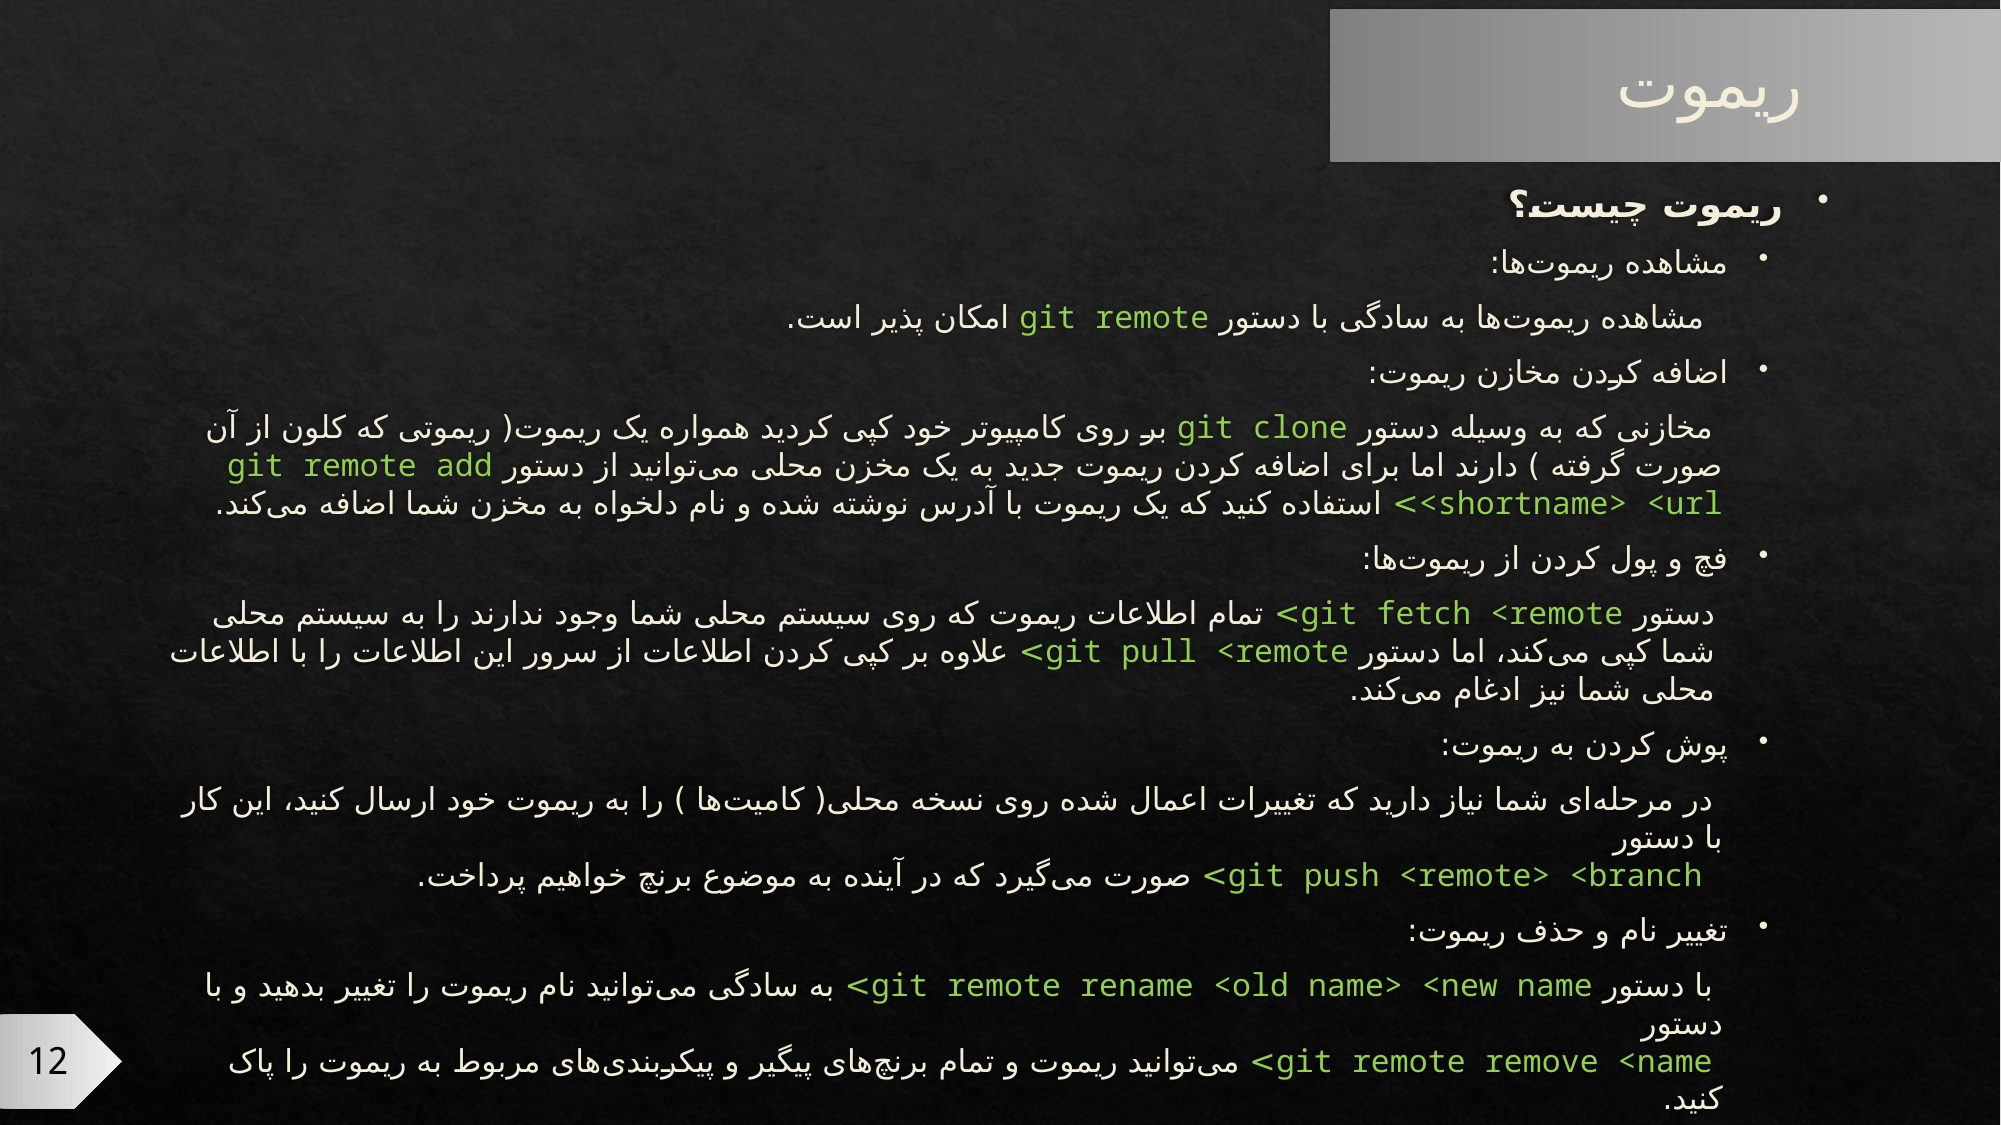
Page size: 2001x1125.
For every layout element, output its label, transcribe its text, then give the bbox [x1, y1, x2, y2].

list ریموت چیست؟ مشاهده ریموت‌ها: مشاهده ریموت‌ها به سادگی با دستور git remote امکان پذیر است. اضافه کردن مخازن ریموت: مخازنی که به وسیله دستور git clone بر روی کامپیوتر خود کپی کردید همواره یک ریموت( ریموتی که کلون از آن صورت گرفته ) دارند اما برای اضافه کردن ریموت جدید به یک مخزن محلی می‌توانید از دستور git remote add <shortname> <url> استفاده کنید که یک ریموت با آدرس نوشته شده و نام دلخواه به مخزن شما اضافه می‌کند. فچ و پول کردن از ریموت‌ها: دستور git fetch <remote> تمام اطلاعات ریموت که روی سیستم محلی شما وجود ندارند را به سیستم محلی شما کپی می‌کند، اما دستور git pull <remote> علاوه بر کپی کردن اطلاعات از سرور این اطلاعات را با اطلاعات محلی شما نیز ادغام می‌کند. پوش کردن به ریموت: در مرحله‌ای شما نیاز دارید که تغییرات اعمال شده روی نسخه محلی( کامیت‌ها ) را به ریموت خود ارسال کنید، این کار با دستور git push <remote> <branch> صورت می‌گیرد که در آینده به موضوع برنچ خواهیم پرداخت. تغییر نام و حذف ریموت: با دستور git remote rename <old name> <new name> به سادگی می‌توانید نام ریموت را تغییر بدهید و با دستور git remote remove <name> می‌توانید ریموت و تمام برنچ‌های پیگیر و پیکربندی‌های مربوط به ریموت را پاک کنید. [149, 167, 1849, 1125]
slide_number 12 [0, 1014, 122, 1109]
title ریموت [1330, 9, 2000, 162]
